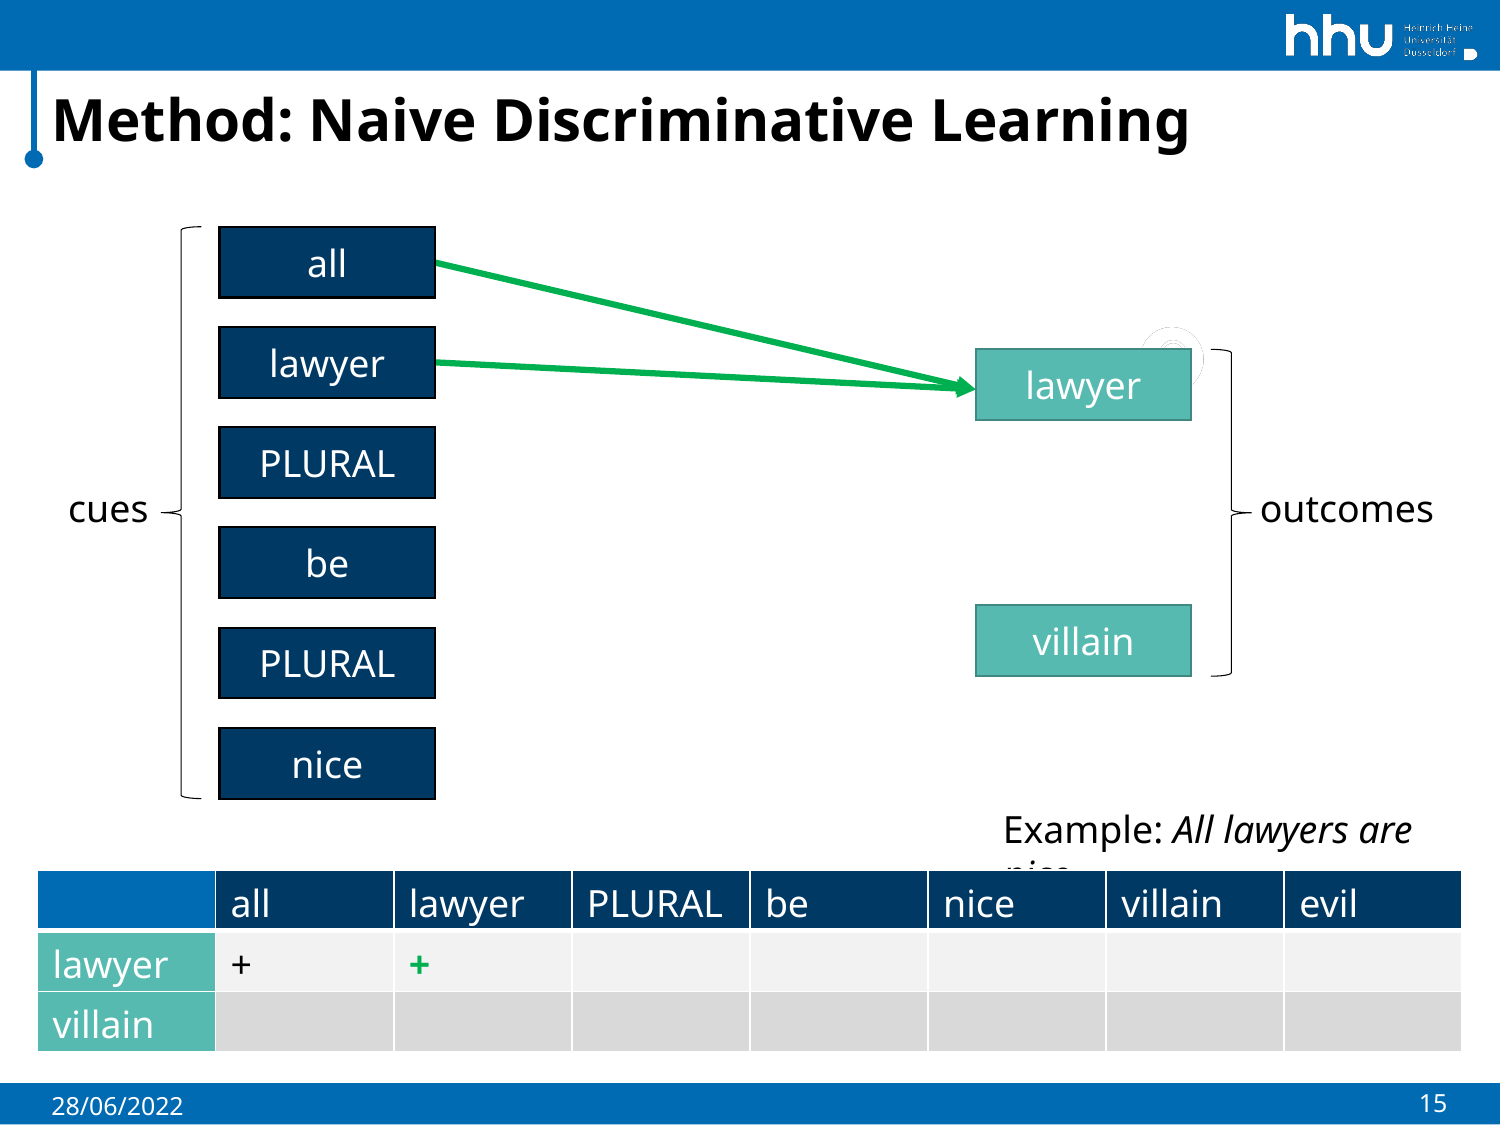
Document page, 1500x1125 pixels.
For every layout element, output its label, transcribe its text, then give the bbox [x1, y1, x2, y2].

table_cell [395, 992, 571, 1051]
table_cell lawyer [38, 933, 215, 991]
table_cell [1107, 933, 1283, 991]
table_header lawyer [395, 871, 571, 928]
slide_number 15 [1125, 1074, 1463, 1125]
table_header [38, 871, 215, 928]
table_cell [573, 933, 749, 991]
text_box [55, 226, 1444, 799]
table_cell [1285, 992, 1461, 1051]
table_cell + [216, 933, 393, 991]
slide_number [36, 1075, 374, 1125]
table_header be [751, 871, 927, 928]
table_header PLURAL [573, 871, 749, 928]
table_cell villain [38, 992, 215, 1051]
table_cell [1107, 992, 1283, 1051]
table_header all [216, 871, 393, 928]
table_header nice [929, 871, 1105, 928]
table_cell [1285, 933, 1461, 991]
table_cell [751, 992, 927, 1051]
table_cell [929, 992, 1105, 1051]
table_cell [573, 992, 749, 1051]
text_box Example: All lawyers are nice. [988, 798, 1500, 904]
table_cell [216, 992, 393, 1051]
table_header evil [1285, 871, 1461, 928]
title Method: Naive Discriminative Learning [36, 87, 1464, 159]
table_cell [751, 933, 927, 991]
table_cell + [395, 933, 571, 991]
table_cell [929, 933, 1105, 991]
table_header villain [1107, 871, 1283, 928]
picture [1257, 0, 1500, 84]
